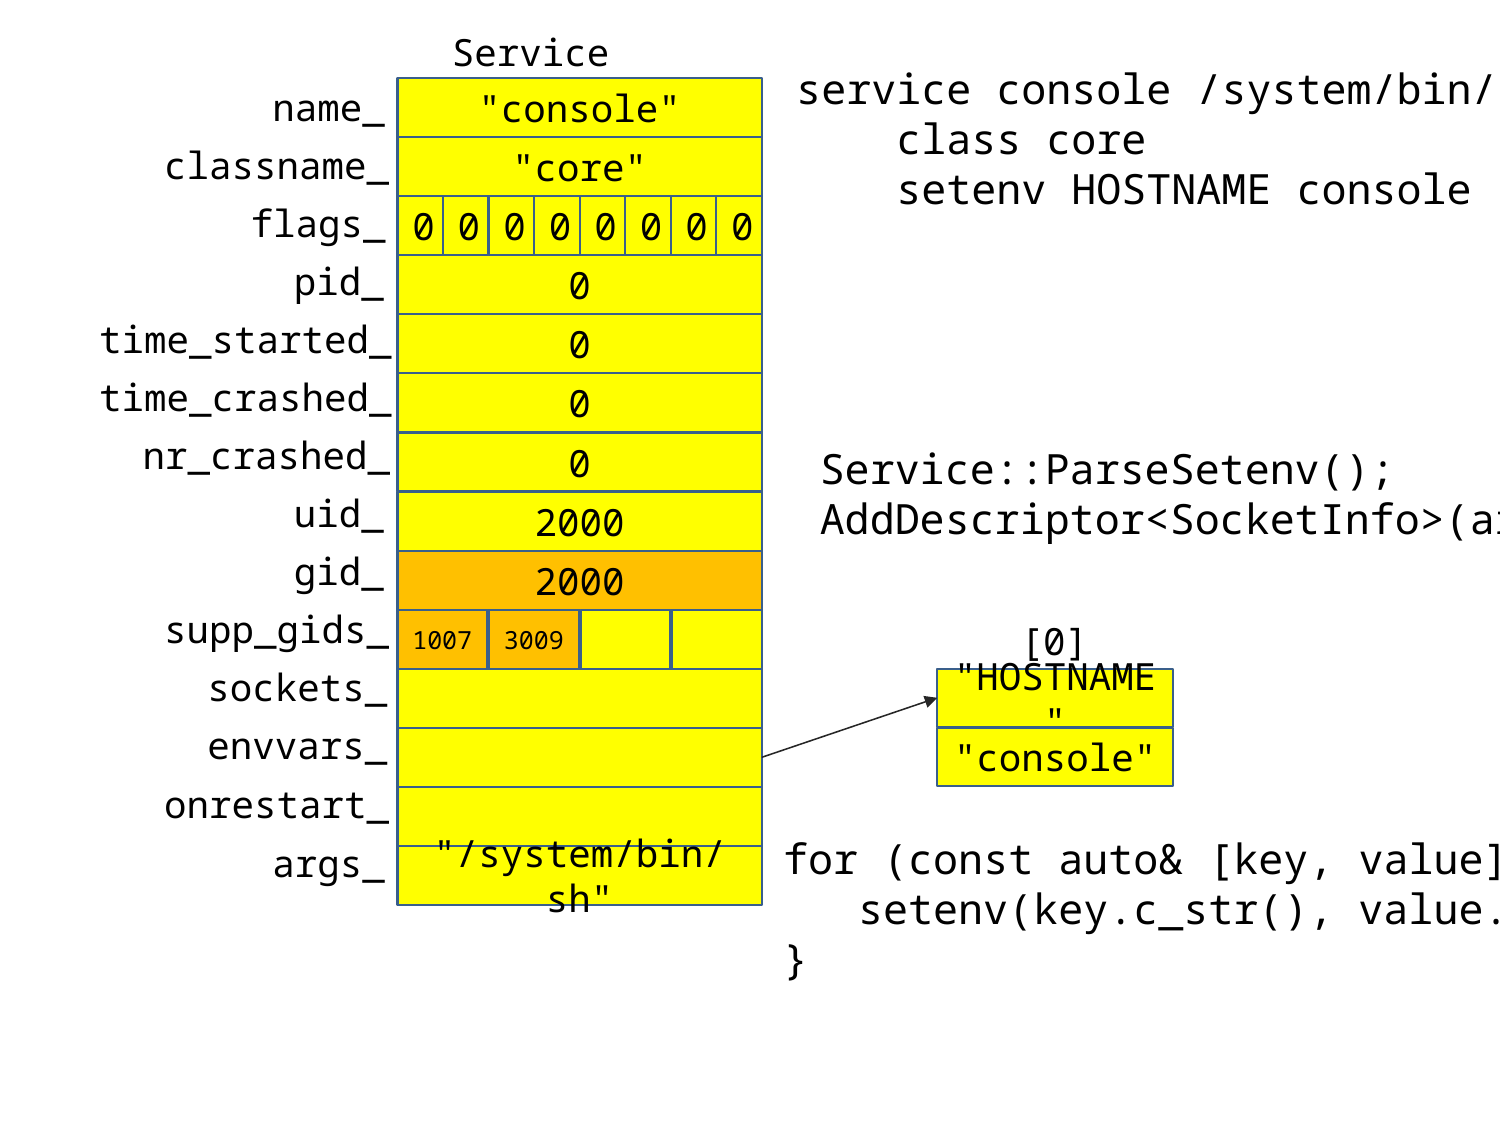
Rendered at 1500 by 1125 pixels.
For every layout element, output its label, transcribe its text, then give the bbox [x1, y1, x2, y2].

text_box [0] [1005, 610, 1103, 671]
text_box nr_crashed_ [127, 424, 395, 485]
text_box [395, 671, 764, 726]
text_box for (const auto& [key, value] : environment_vars_) { setenv(key.c_str(), value.c_str(), 1); } [768, 825, 1500, 990]
text_box 2000 [395, 489, 764, 549]
text_box gid_ [279, 540, 395, 598]
text_box time_crashed_ [84, 366, 395, 427]
text_box 0 [441, 194, 486, 257]
text_box 0 [714, 194, 764, 257]
text_box 0 [395, 257, 764, 312]
text_box "core" [395, 135, 764, 194]
text_box [578, 608, 670, 671]
text_box "console" [395, 76, 764, 135]
text_box Service::ParseSetenv(); AddDescriptor<SocketInfo>(args); [805, 435, 1500, 551]
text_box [761, 697, 938, 758]
text_box onrestart_ [149, 773, 395, 833]
text_box 3009 [487, 608, 578, 671]
text_box sockets_ [192, 657, 395, 715]
text_box [395, 785, 764, 844]
text_box service console /system/bin/sh class core setenv HOSTNAME console [781, 55, 1500, 271]
text_box 0 [395, 430, 764, 489]
text_box uid_ [279, 482, 395, 540]
text_box flags_ [235, 192, 395, 253]
text_box name_ [257, 76, 395, 134]
text_box "HOSTNAME" [935, 667, 1175, 726]
text_box classname_ [149, 134, 395, 195]
text_box supp_gids_ [149, 598, 395, 659]
text_box time_started_ [84, 308, 395, 366]
text_box args_ [257, 832, 395, 892]
text_box 0 [669, 194, 714, 257]
text_box 0 [395, 194, 441, 257]
text_box 0 [623, 194, 669, 257]
text_box 0 [532, 194, 578, 257]
text_box "console" [935, 726, 1175, 788]
text_box 1007 [395, 608, 487, 671]
text_box "/system/bin/sh" [395, 844, 764, 907]
text_box 2000 [395, 549, 764, 608]
text_box 0 [578, 194, 623, 257]
text_box 0 [395, 312, 764, 371]
text_box envvars_ [192, 715, 395, 773]
text_box [395, 726, 764, 785]
text_box Service [437, 21, 625, 76]
text_box 0 [486, 194, 532, 257]
text_box 0 [395, 371, 764, 430]
text_box pid_ [279, 250, 395, 308]
text_box [670, 608, 764, 671]
